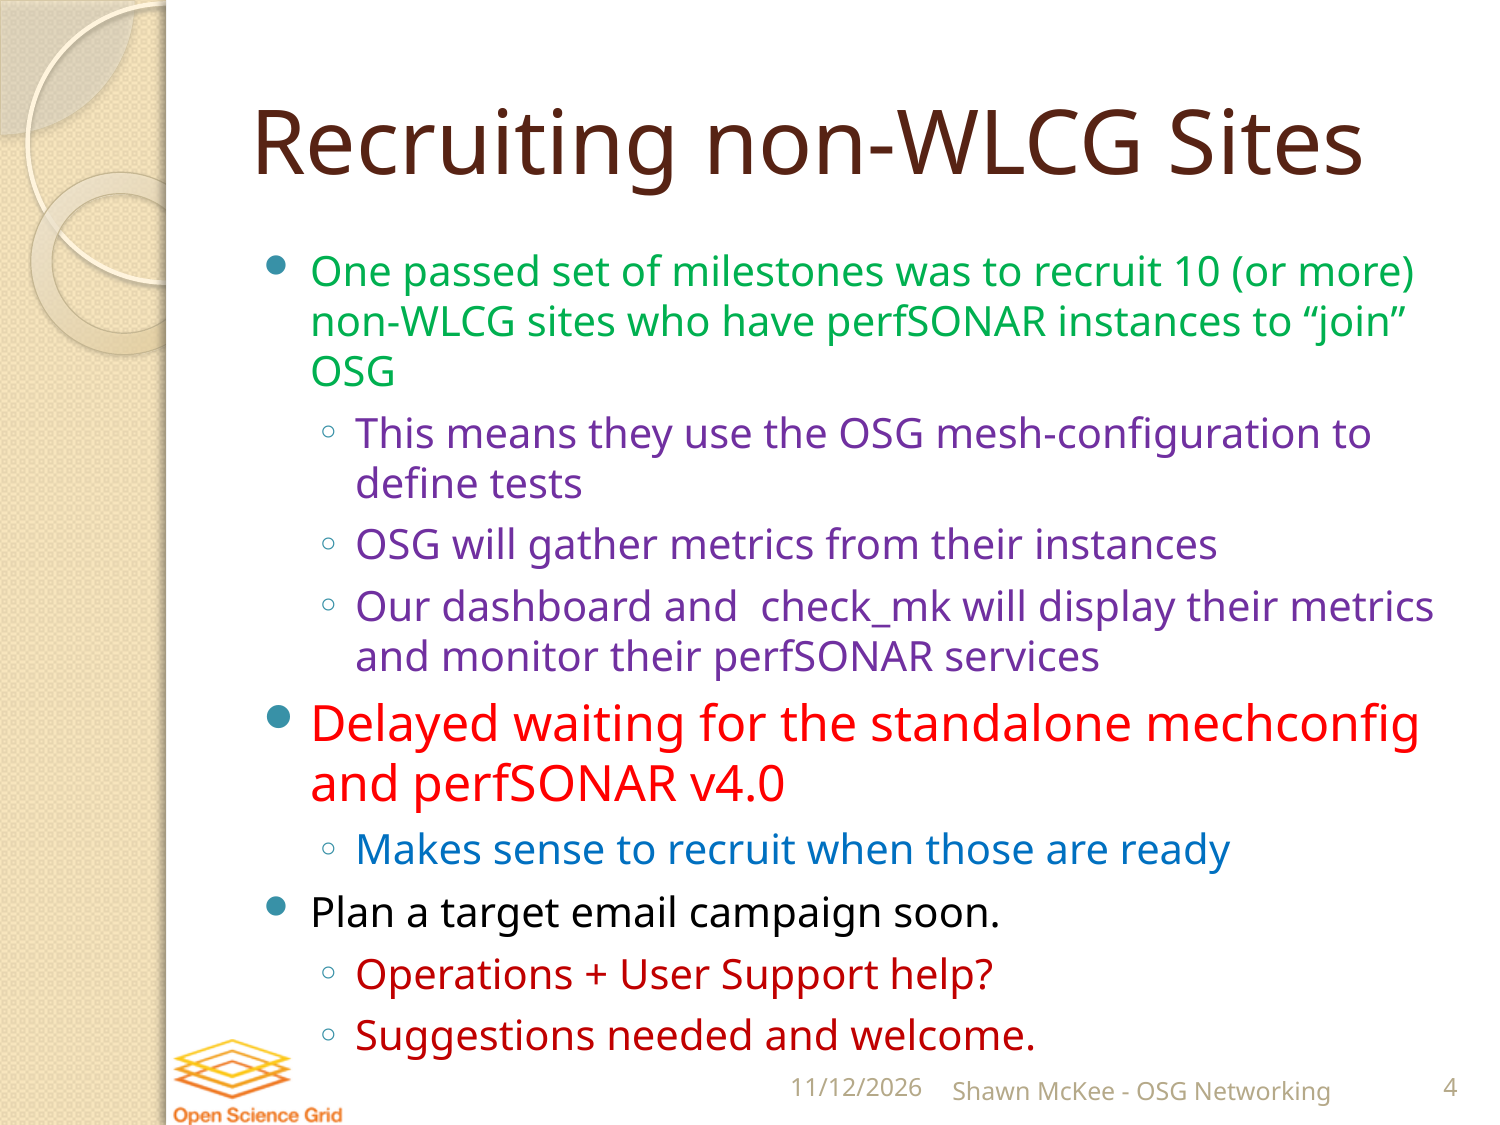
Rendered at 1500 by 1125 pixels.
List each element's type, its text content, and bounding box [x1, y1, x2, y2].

picture [150, 1039, 385, 1125]
list One passed set of milestones was to recruit 10 (or more) non-WLCG sites who have perfSONAR instances to “join” OSG This means they use the OSG mesh-configuration to define tests OSG will gather metrics from their instances Our dashboard and check_mk will display their metrics and monitor their perfSONAR services Delayed waiting for the standalone mechconfig and perfSONAR v4.0 Makes sense to recruit when those are ready Plan a target email campaign soon. Operations + User Support help? Suggestions needed and welcome. [235, 237, 1466, 1025]
title Recruiting non-WLCG Sites [235, 45, 1466, 233]
slide_number 4 [1413, 1034, 1488, 1113]
footer Shawn McKee - OSG Networking [937, 1034, 1413, 1113]
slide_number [587, 1034, 937, 1113]
